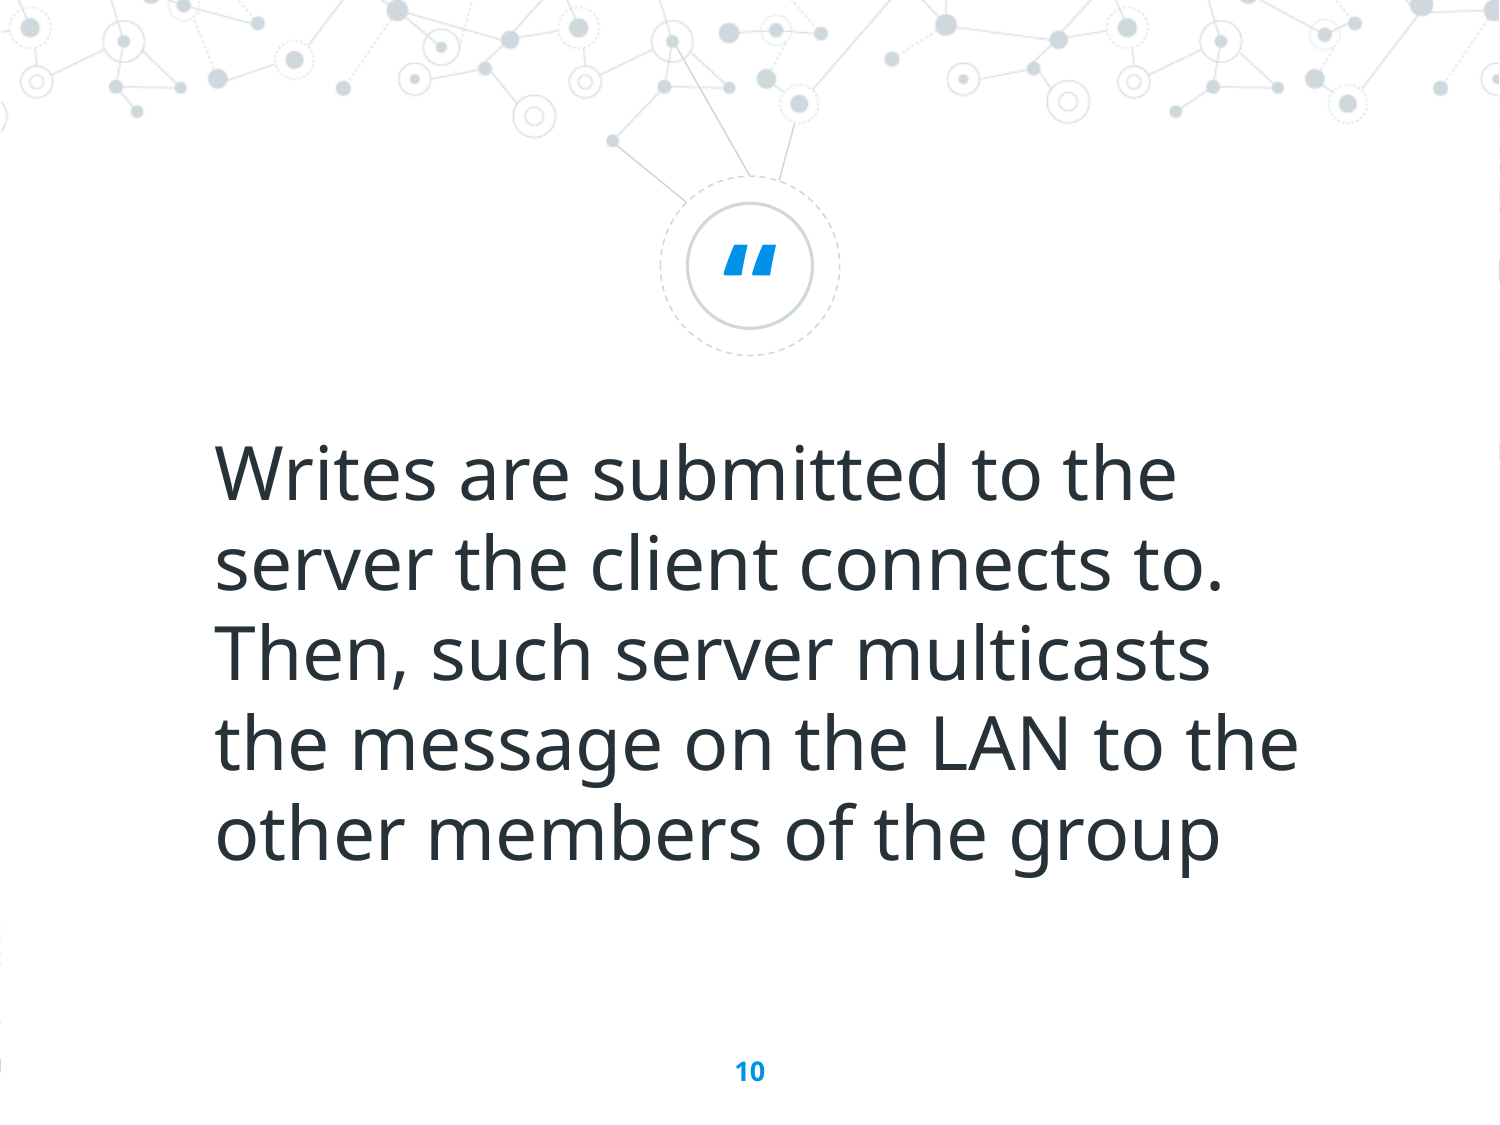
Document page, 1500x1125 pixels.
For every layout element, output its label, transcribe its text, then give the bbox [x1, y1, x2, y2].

slide_number 10 [0, 1038, 1500, 1125]
list Writes are submitted to the server the client connects to. Then, such server multicasts the message on the LAN to the other members of the group [199, 410, 1334, 590]
picture [0, 0, 1500, 1038]
